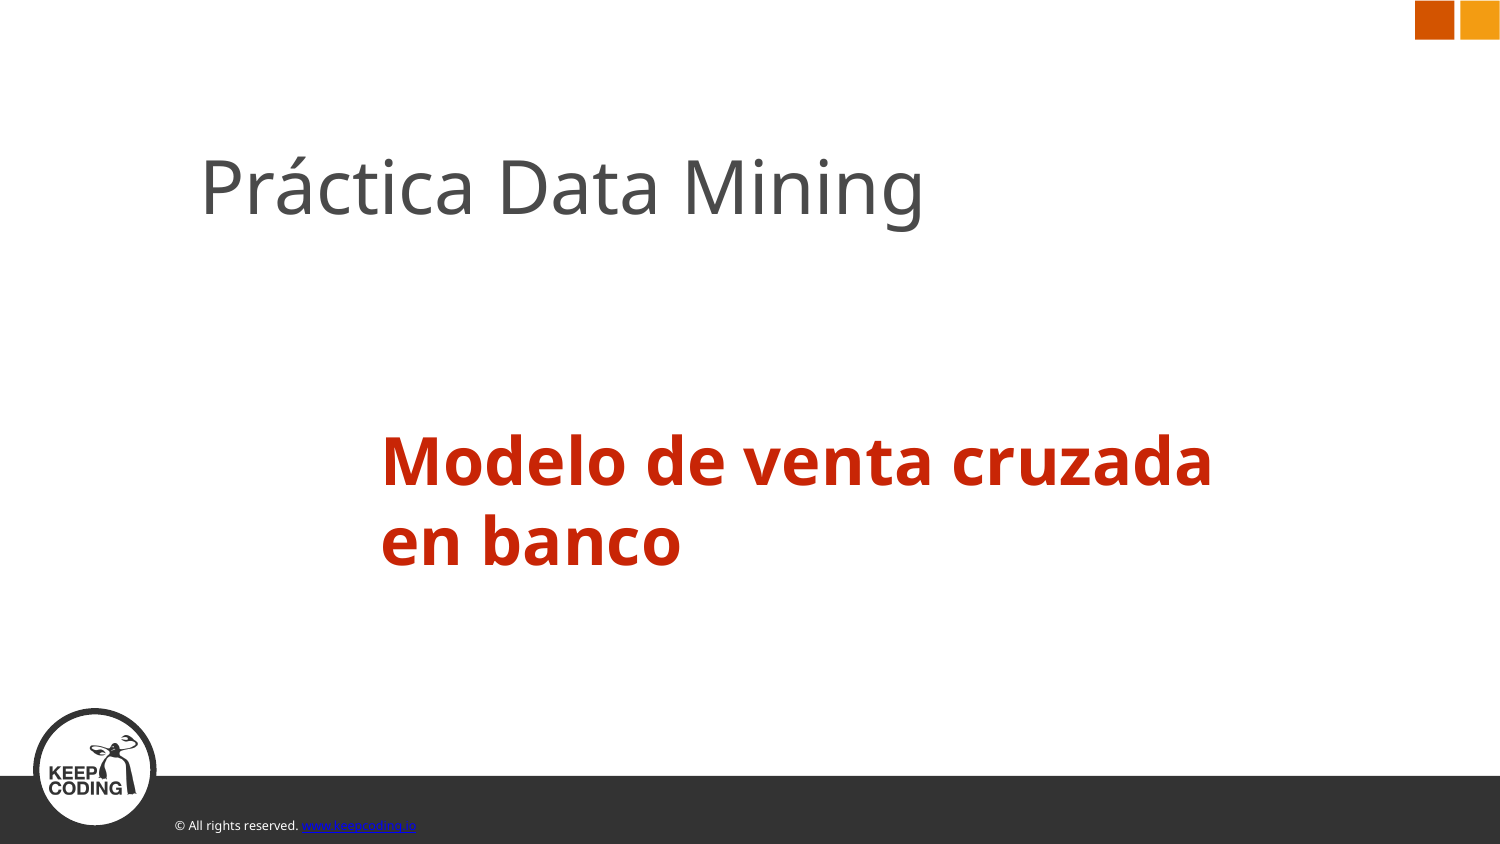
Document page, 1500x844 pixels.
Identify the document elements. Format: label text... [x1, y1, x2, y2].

list Modelo de venta cruzada en banco [371, 410, 1282, 695]
title Práctica Data Mining [191, 131, 1337, 223]
picture [49, 735, 138, 795]
